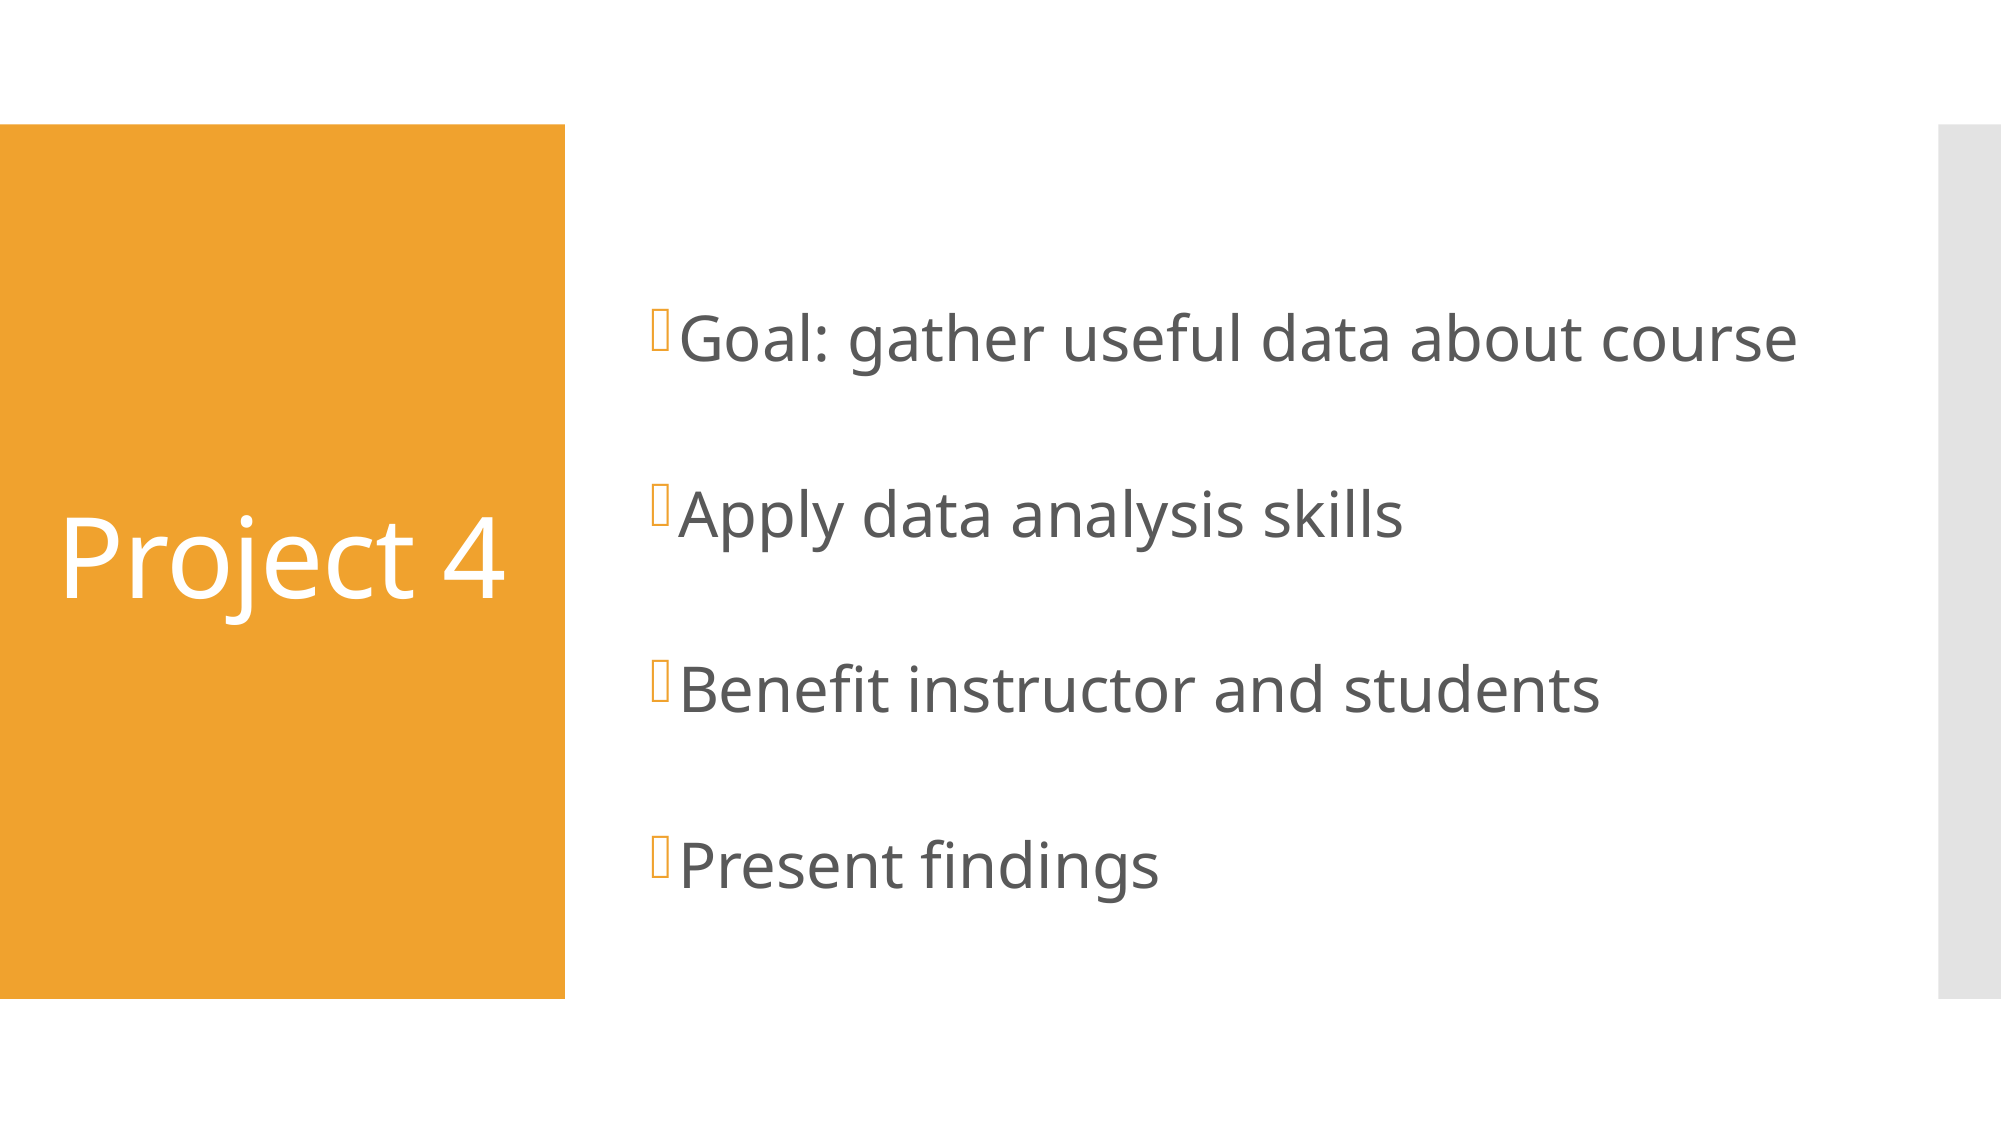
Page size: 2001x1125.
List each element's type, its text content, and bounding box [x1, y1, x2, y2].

list Goal: gather useful data about course Apply data analysis skills Benefit instructor and students Present findings [634, 141, 1835, 982]
title Project 4 [41, 184, 525, 940]
